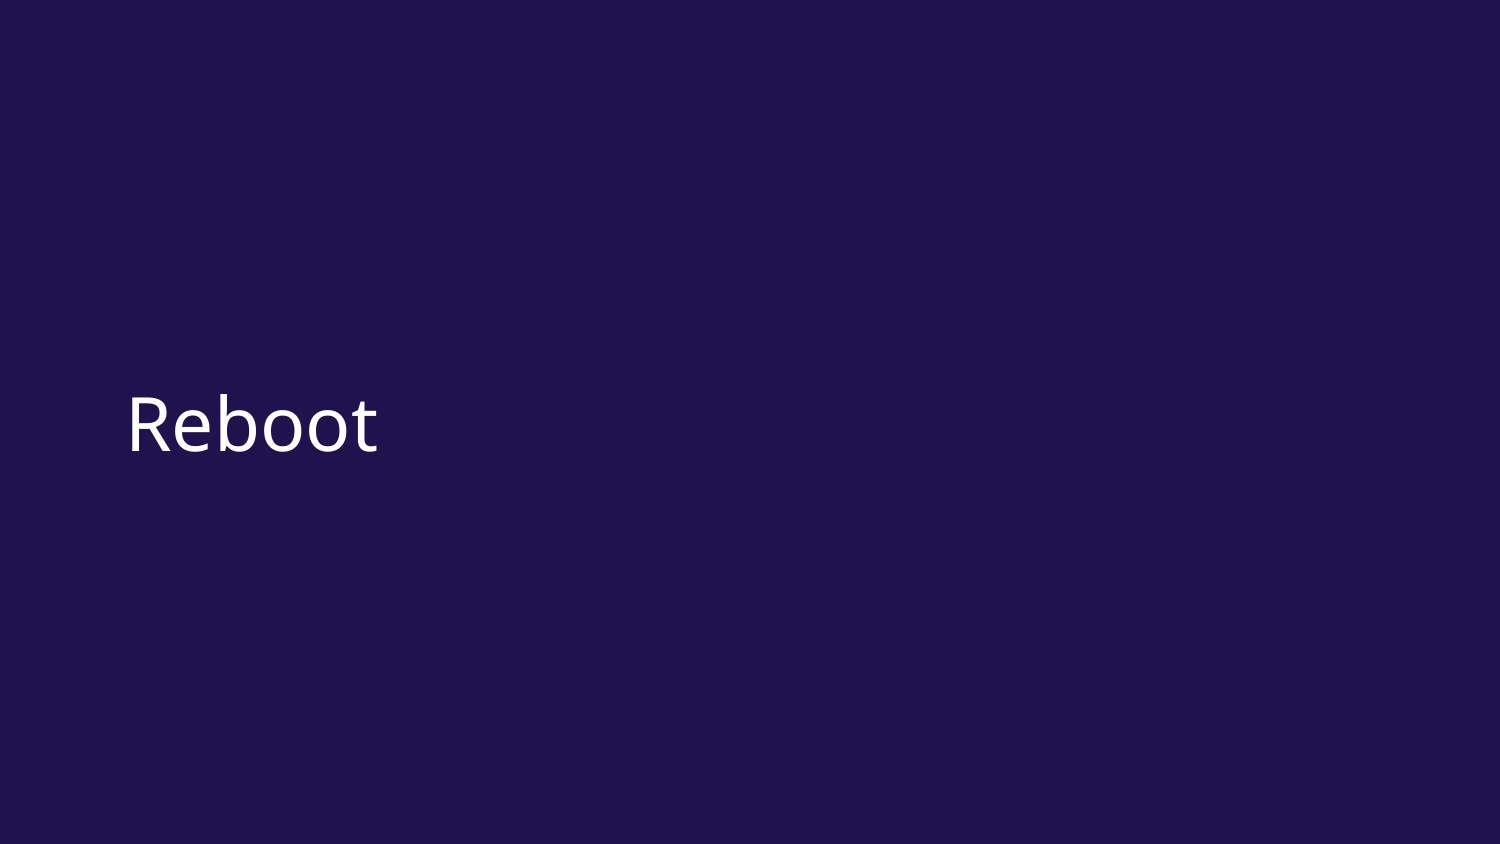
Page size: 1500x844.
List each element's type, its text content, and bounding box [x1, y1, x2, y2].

title Reboot [110, 351, 1399, 493]
